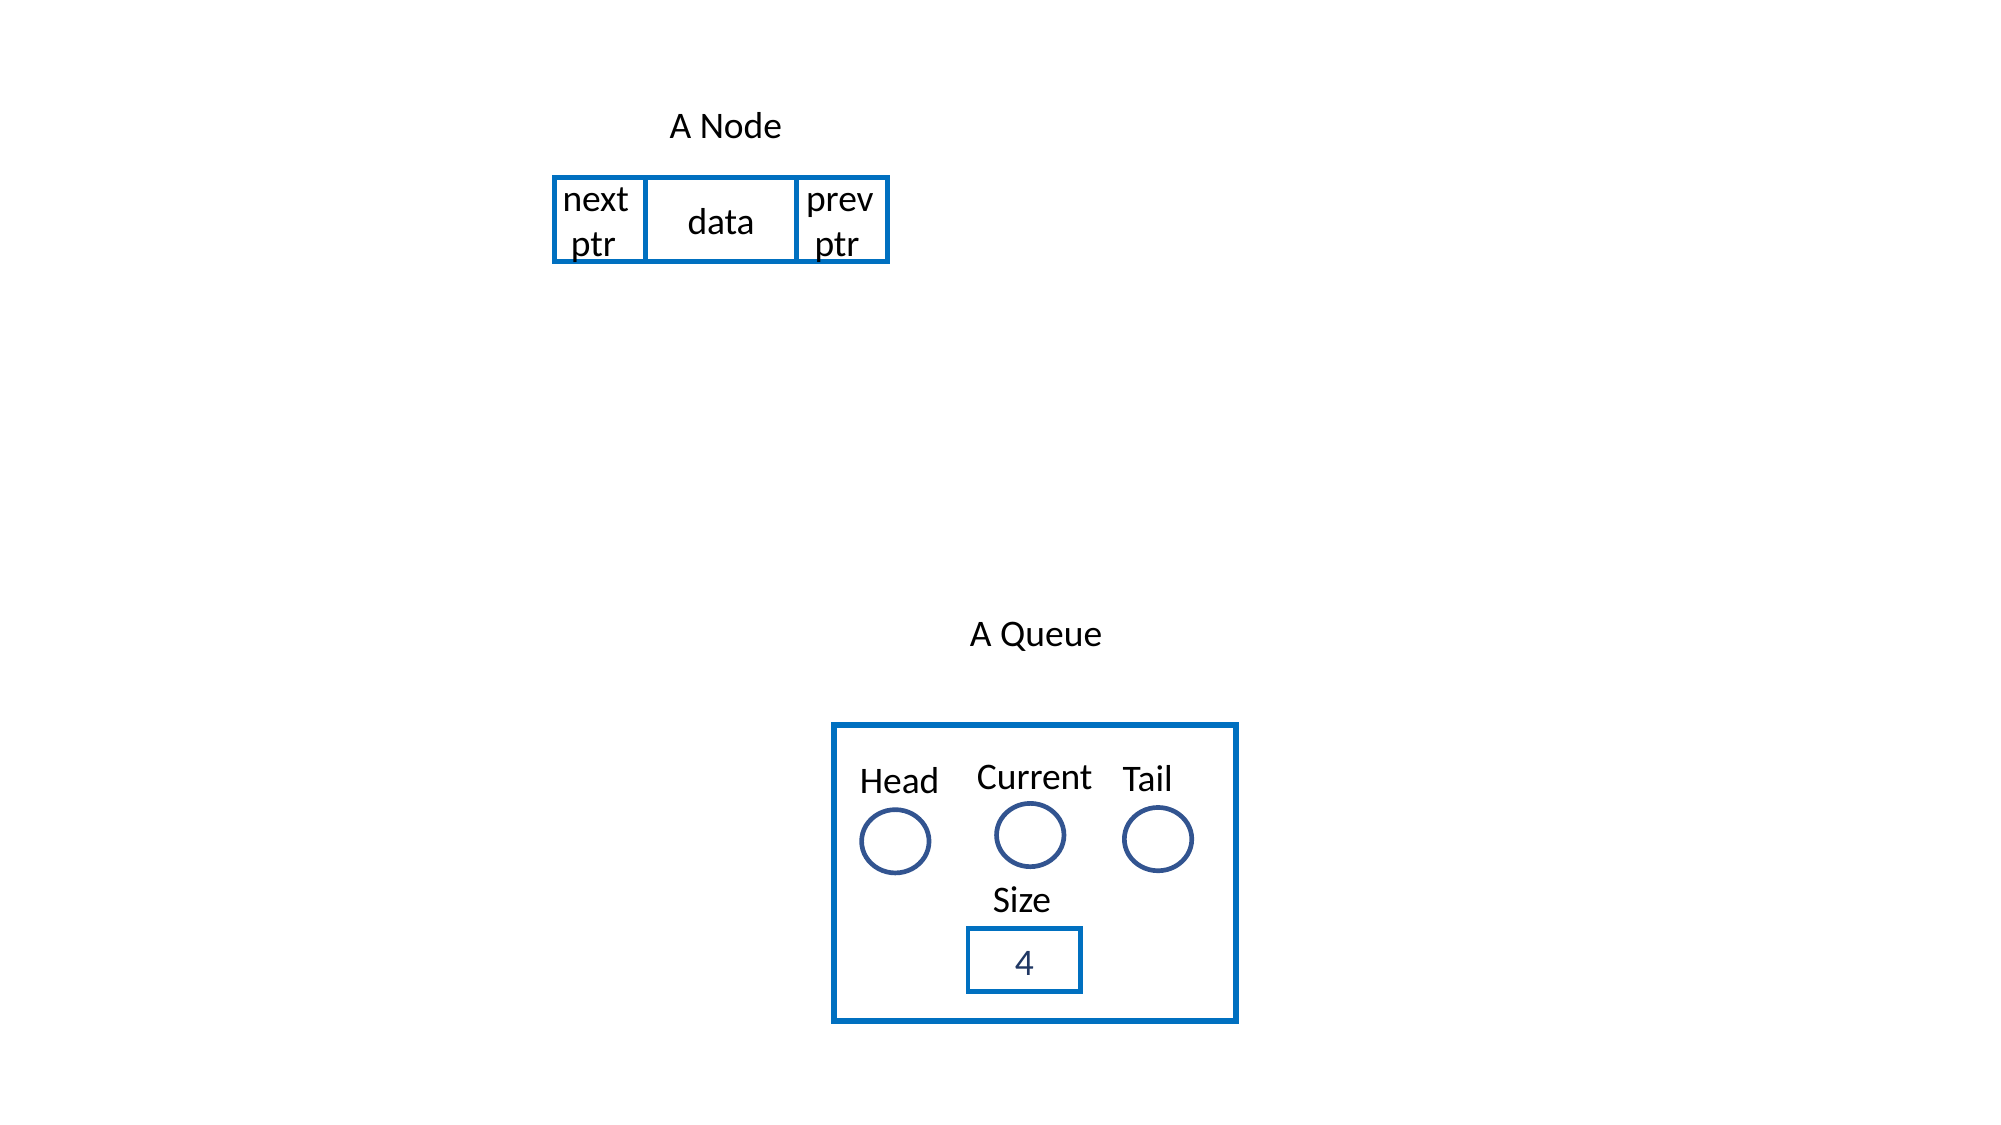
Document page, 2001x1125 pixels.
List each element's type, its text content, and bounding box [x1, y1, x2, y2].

text_box [833, 724, 1237, 1022]
text_box A Node [646, 93, 798, 154]
text_box next ptr [539, 166, 644, 271]
text_box [1123, 807, 1193, 872]
text_box Head [845, 749, 955, 809]
text_box [860, 809, 931, 874]
text_box data [644, 176, 782, 262]
text_box Current [962, 744, 1108, 805]
text_box Tail [1107, 746, 1188, 807]
text_box A Queue [946, 601, 1118, 661]
text_box Size [978, 868, 1067, 928]
text_box prev ptr [782, 166, 889, 271]
text_box 4 [967, 928, 1082, 993]
text_box [995, 805, 1066, 868]
